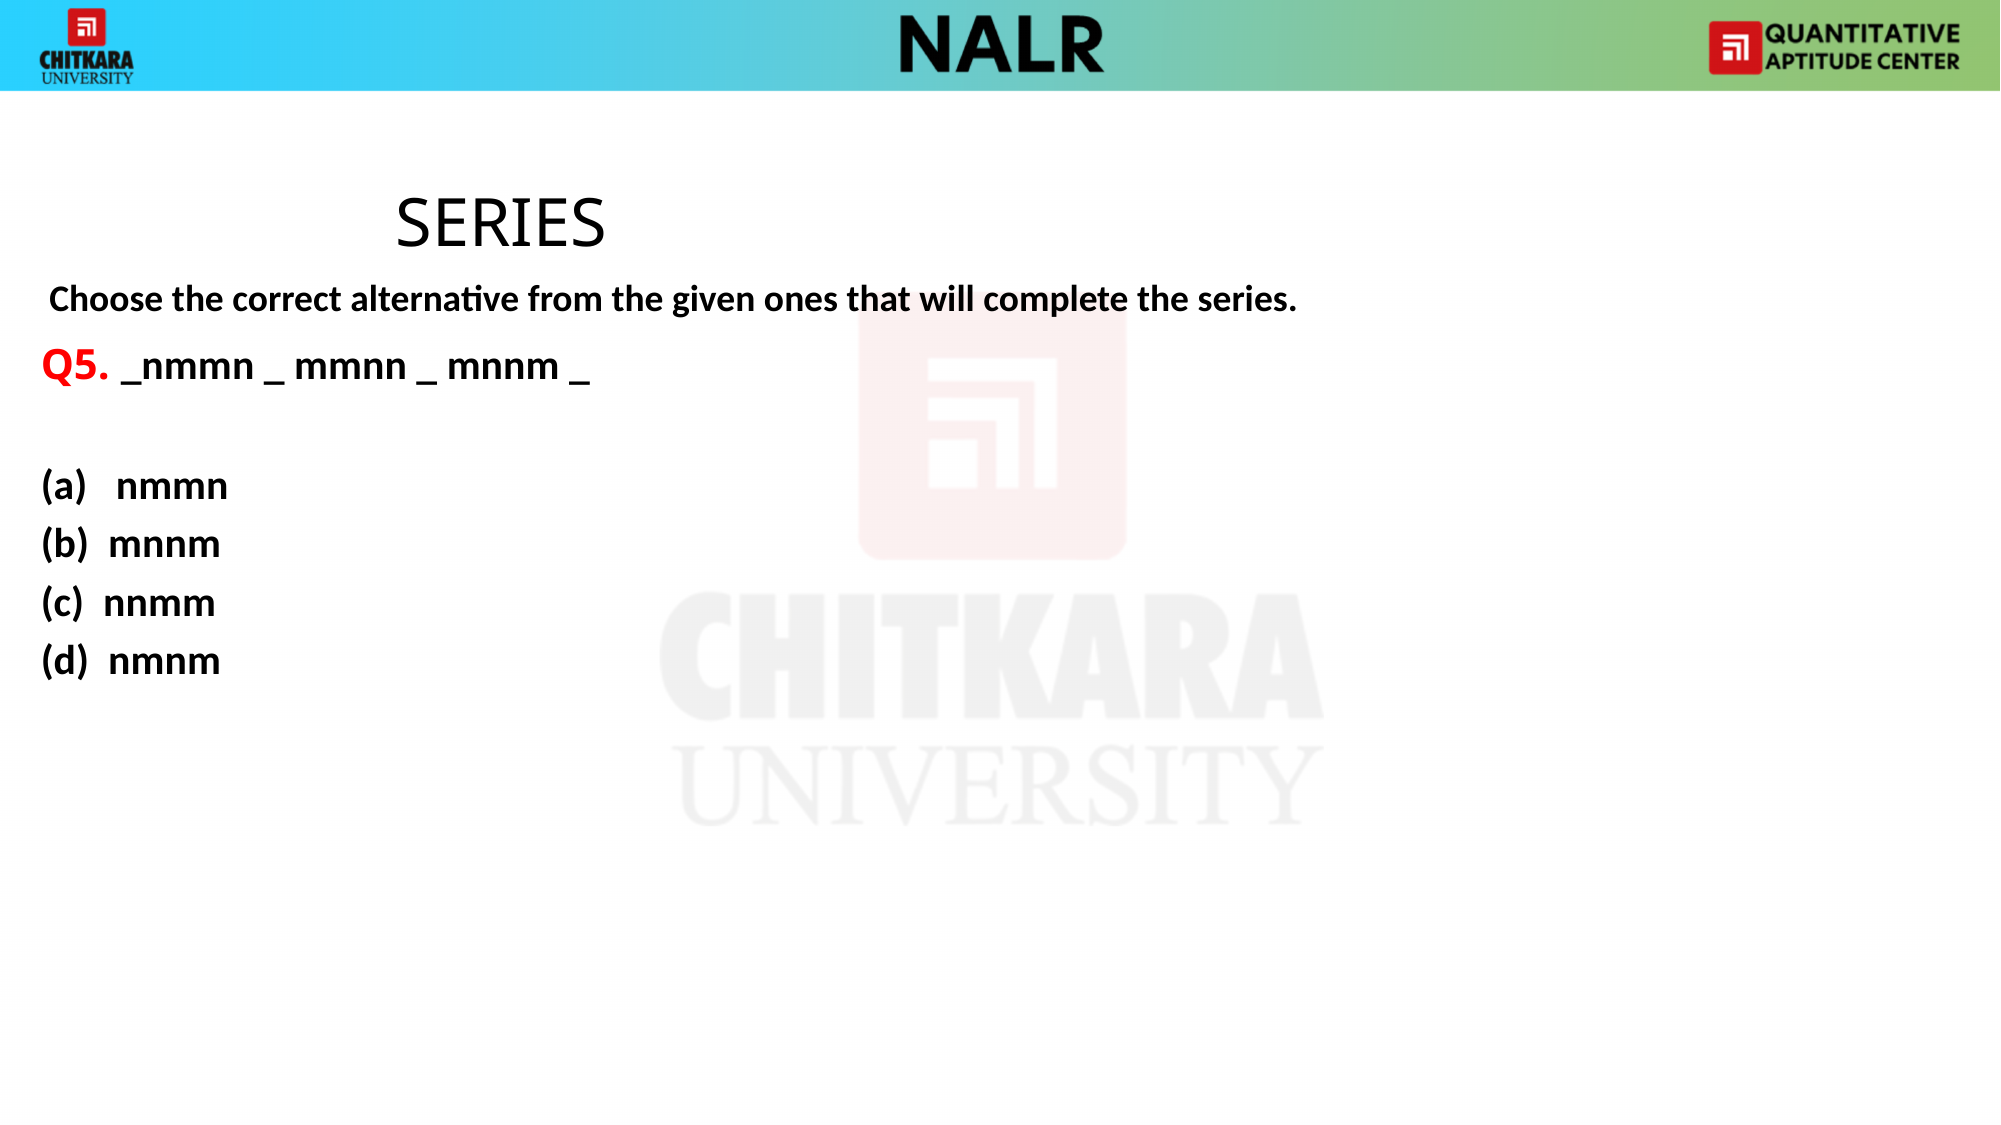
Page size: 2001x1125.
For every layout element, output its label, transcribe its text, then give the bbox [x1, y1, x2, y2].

title [41, 31, 1959, 142]
list SERIES Choose the correct alternative from the given ones that will complete the series. Q5. _nmmn _ mmnn _ mnnm _ nmmn (b) mnnm (c) nnmm (d) nmnm [25, 173, 1951, 1051]
picture [0, 0, 2000, 1125]
